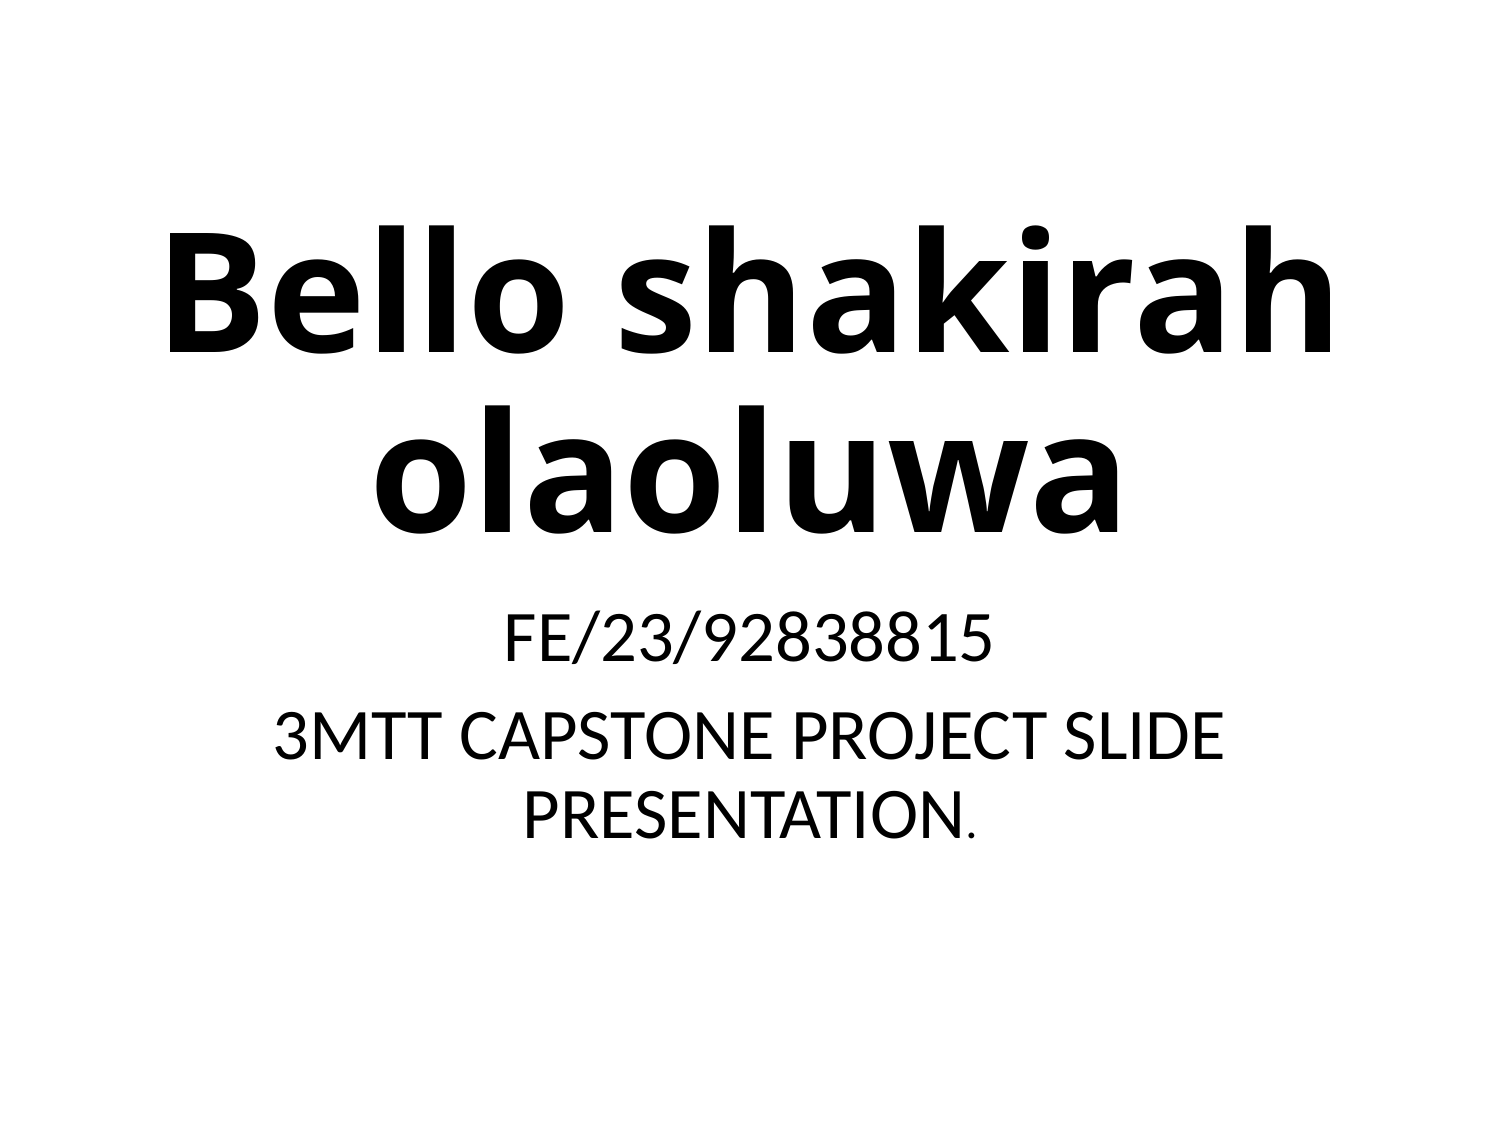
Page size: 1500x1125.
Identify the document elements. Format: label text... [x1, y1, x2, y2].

subtitle FE/23/92838815 3MTT CAPSTONE PROJECT SLIDE PRESENTATION. [187, 590, 1313, 863]
title Bello shakirah olaoluwa [112, 184, 1388, 576]
